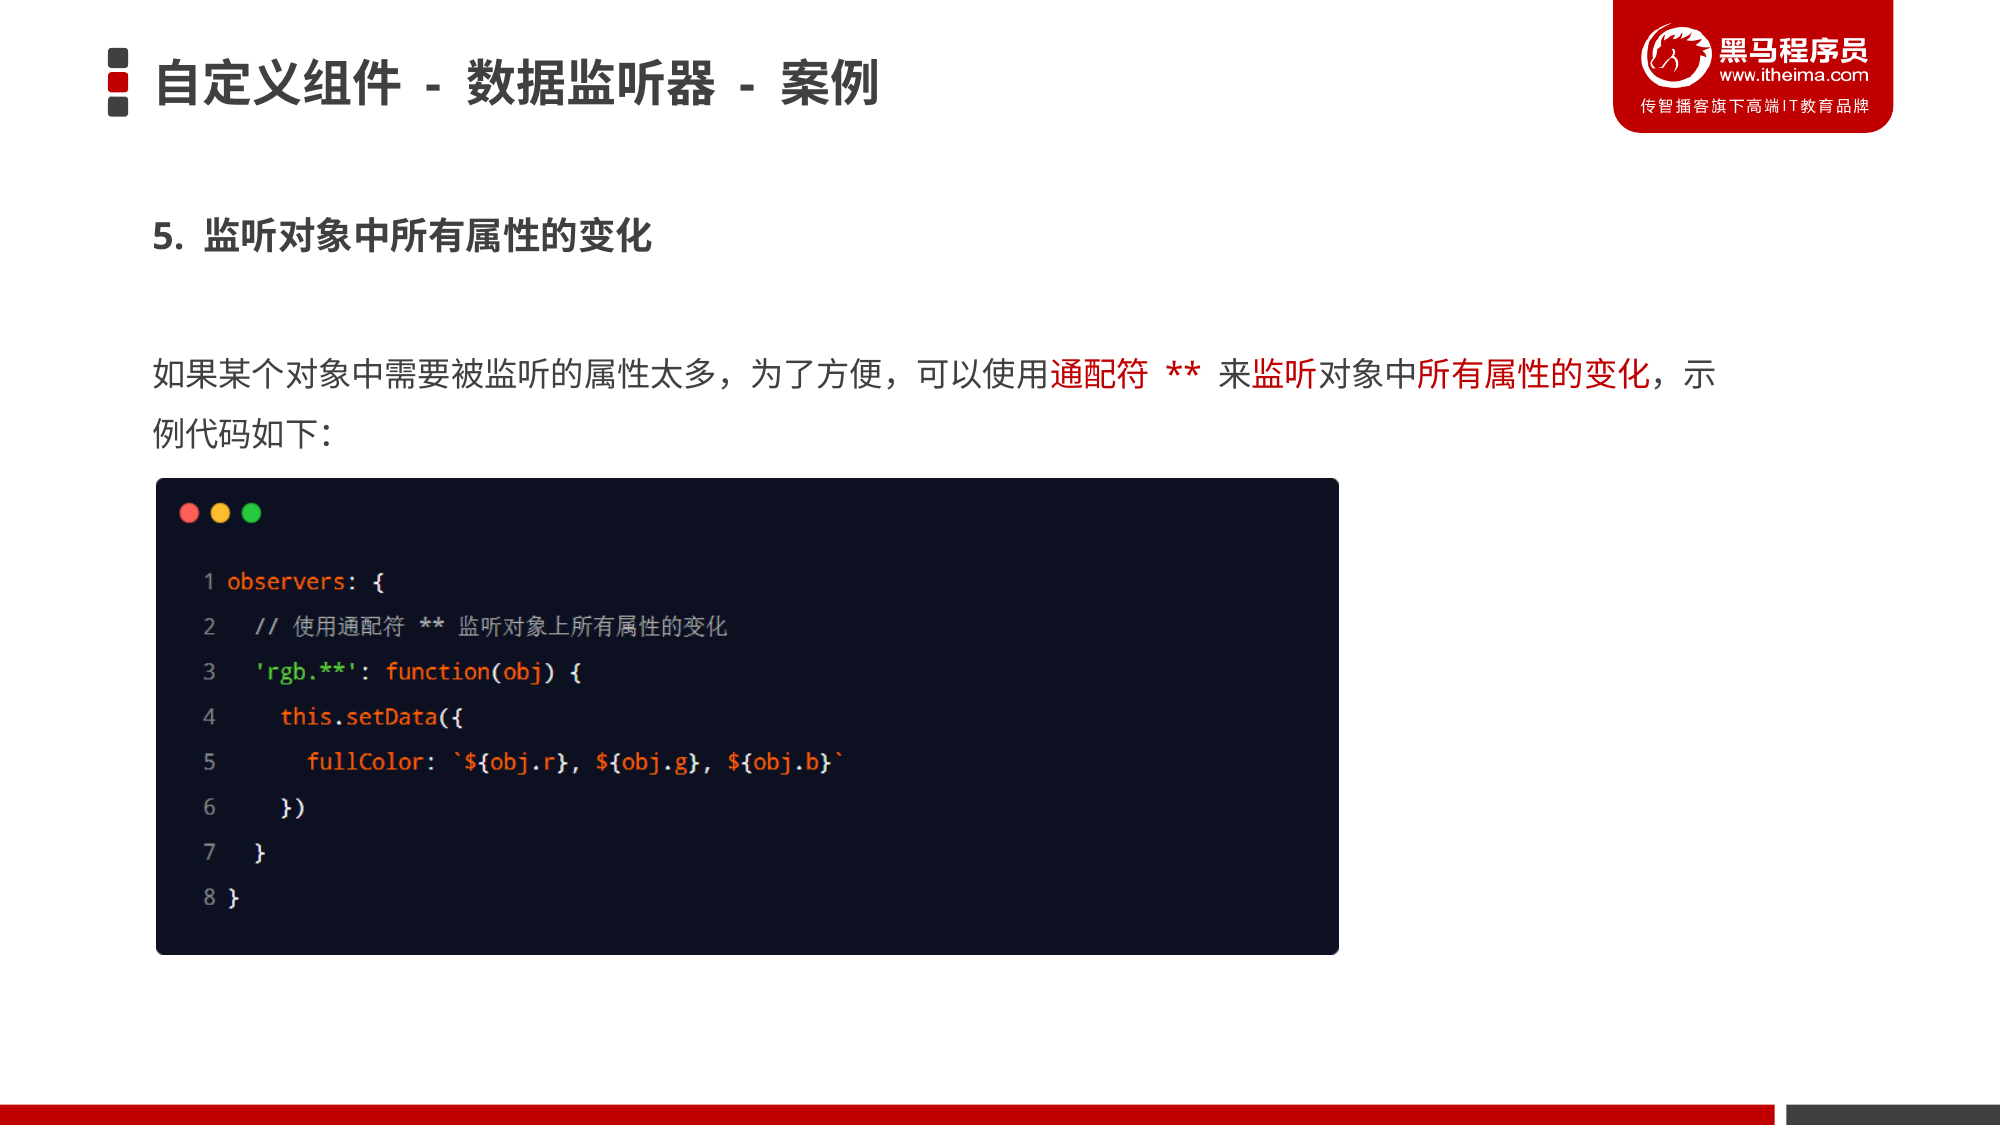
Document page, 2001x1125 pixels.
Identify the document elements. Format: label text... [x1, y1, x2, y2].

picture [156, 478, 1339, 956]
list 如果某个对象中需要被监听的属性太多，为了方便，可以使用通配符 ** 来监听对象中所有属性的变化，示例代码如下： [137, 326, 1753, 472]
picture [1616, 11, 1894, 125]
list 5. 监听对象中所有属性的变化 [137, 192, 1753, 277]
title 自定义组件 - 数据监听器 - 案例 [137, 38, 1577, 124]
